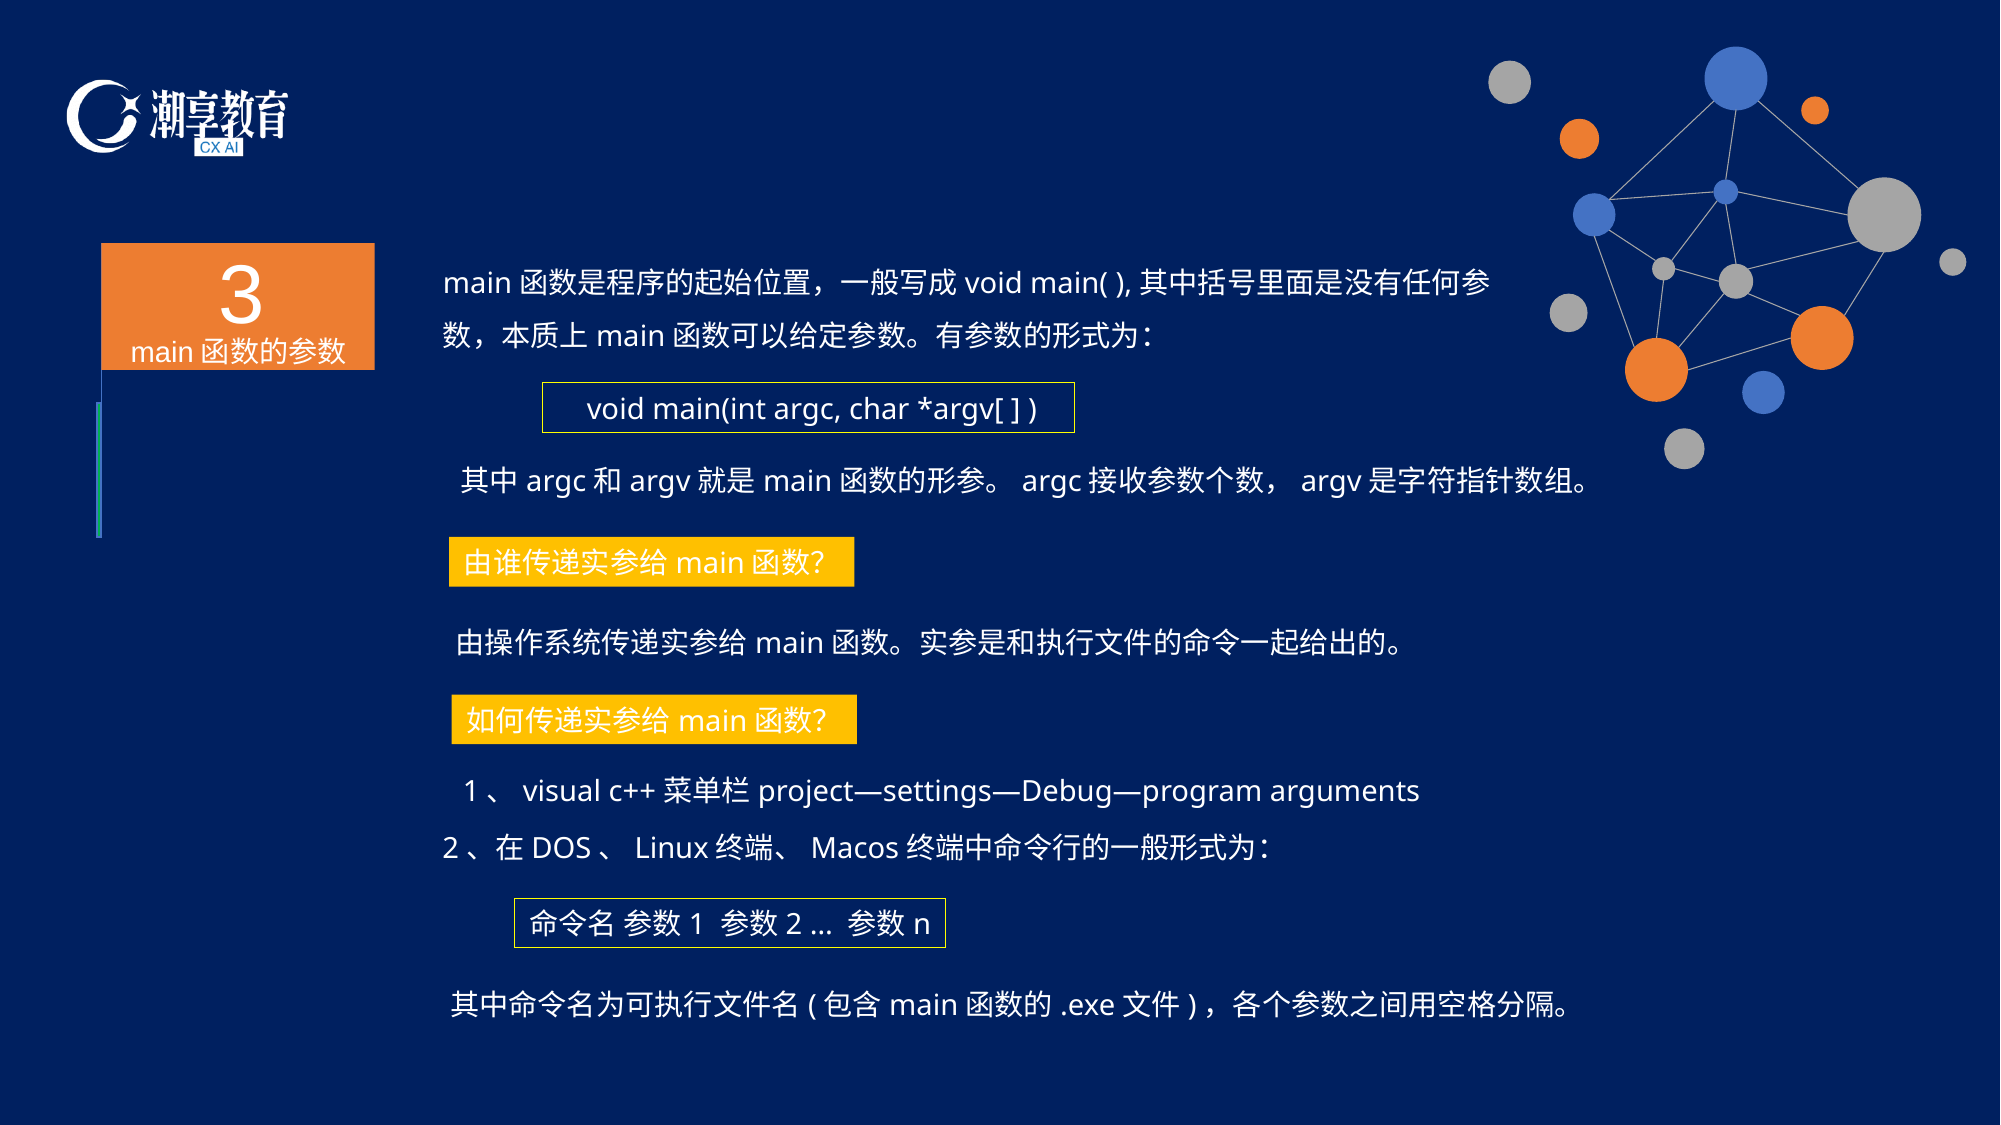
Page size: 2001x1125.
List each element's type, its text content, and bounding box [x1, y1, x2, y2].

text_box 2、在DOS、Linux终端、Macos终端中命令行的一般形式为： [427, 822, 1302, 873]
text_box 其中argc和argv就是main函数的形参。argc接收参数个数，argv是字符指针数组。 [445, 454, 1622, 505]
text_box 1、visual c++菜单栏project—settings—Debug—program arguments [448, 765, 1436, 815]
text_box 由操作系统传递实参给main函数。实参是和执行文件的命令一起给出的。 [440, 617, 1432, 667]
picture [54, 0, 300, 246]
text_box 如何传递实参给main函数？ [451, 694, 857, 745]
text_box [61, 231, 417, 538]
text_box 其中命令名为可执行文件名(包含main函数的.exe文件)，各个参数之间用空格分隔。 [435, 979, 1599, 1030]
text_box 由谁传递实参给main函数？ [449, 536, 855, 587]
text_box 命令名 参数1 参数2 … 参数n [514, 898, 946, 948]
text_box void main(int argc, char *argv[ ] ) [542, 382, 1075, 433]
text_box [1488, 46, 1967, 470]
text_box main函数是程序的起始位置，一般写成void main( ),其中括号里面是没有任何参数，本质上main函数可以给定参数。有参数的形式为： [428, 239, 1488, 360]
